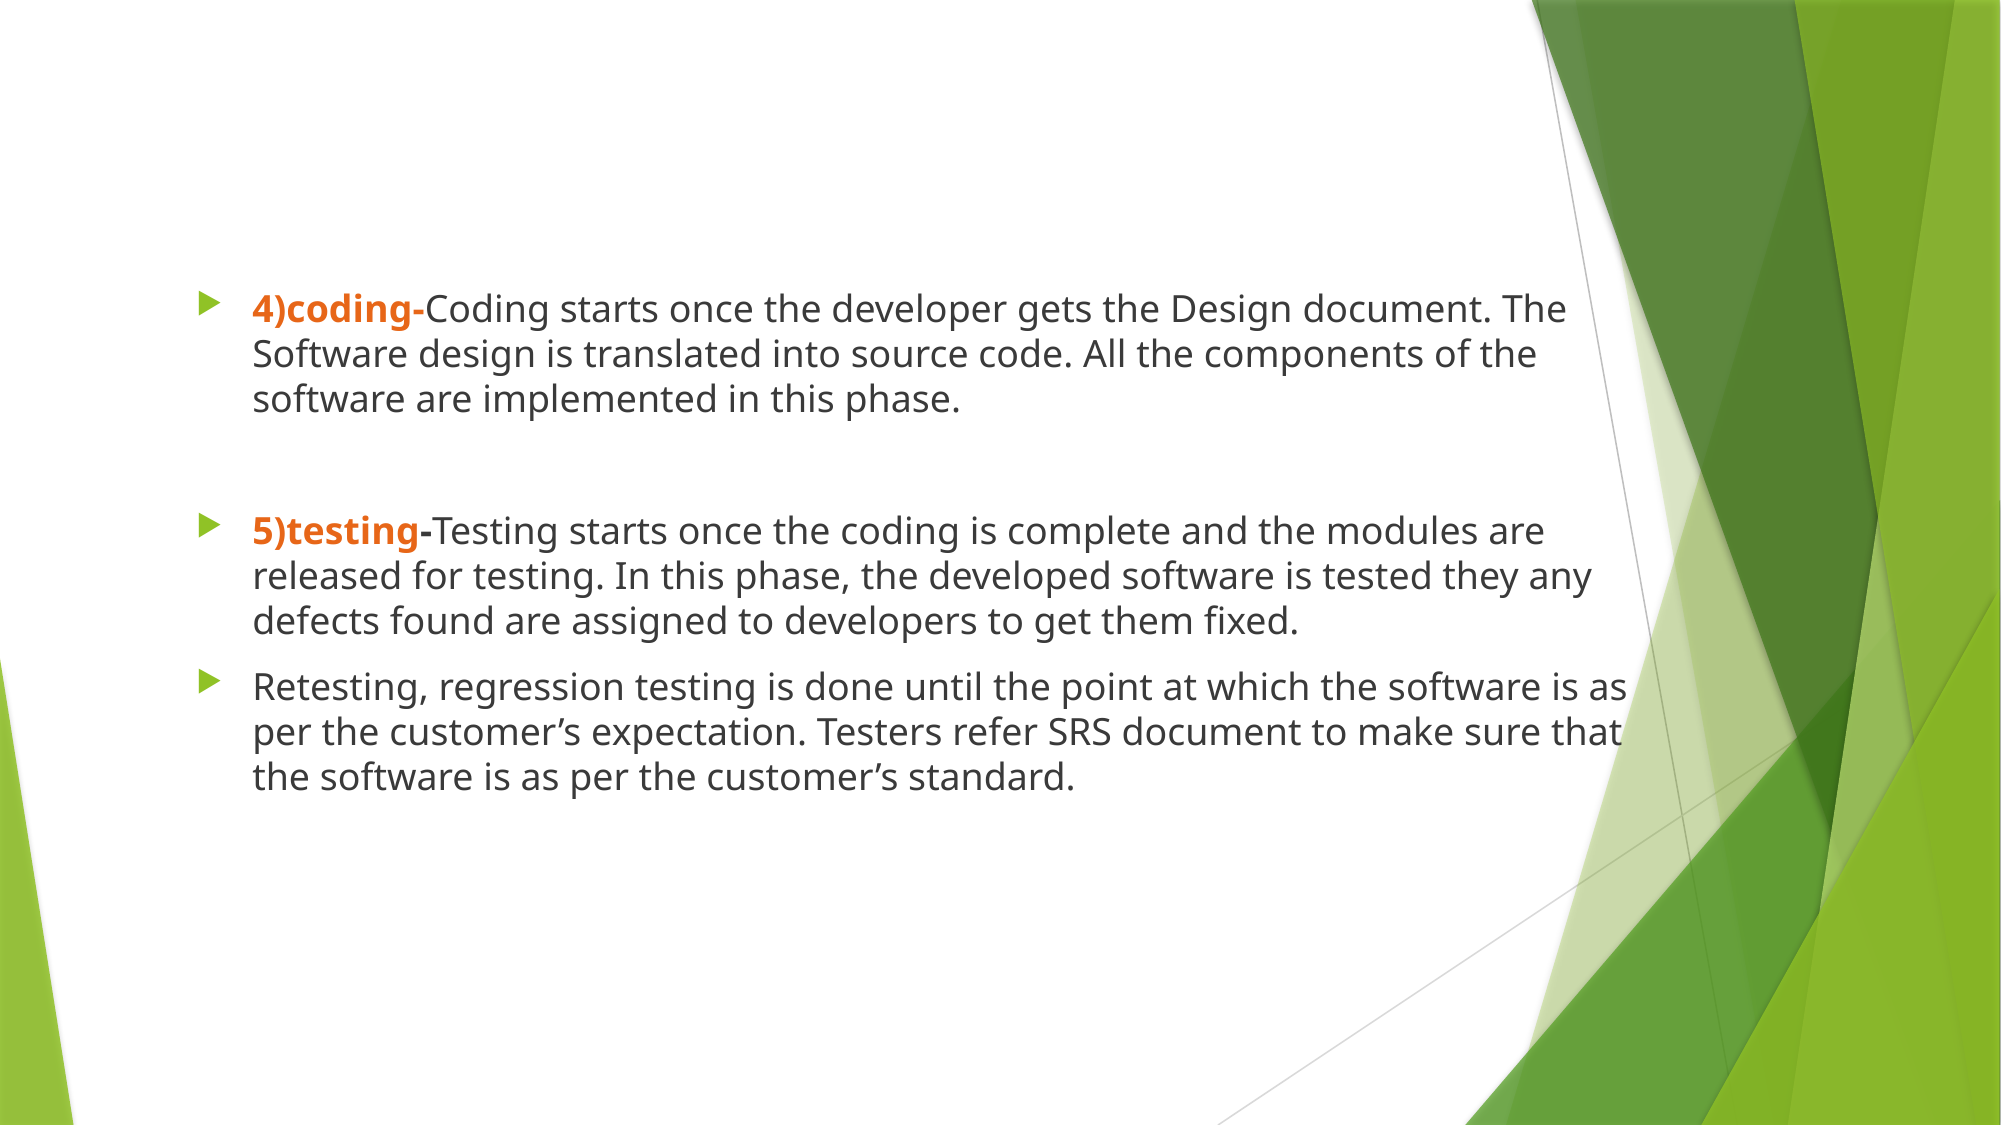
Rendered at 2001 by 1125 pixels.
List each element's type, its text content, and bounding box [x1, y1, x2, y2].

list 4)coding-Coding starts once the developer gets the Design document. The Software design is translated into source code. All the components of the software are implemented in this phase. 5)testing-Testing starts once the coding is complete and the modules are released for testing. In this phase, the developed software is tested they any defects found are assigned to developers to get them fixed. Retesting, regression testing is done until the point at which the software is as per the customer’s expectation. Testers refer SRS document to make sure that the software is as per the customer’s standard. [181, 277, 1649, 1025]
